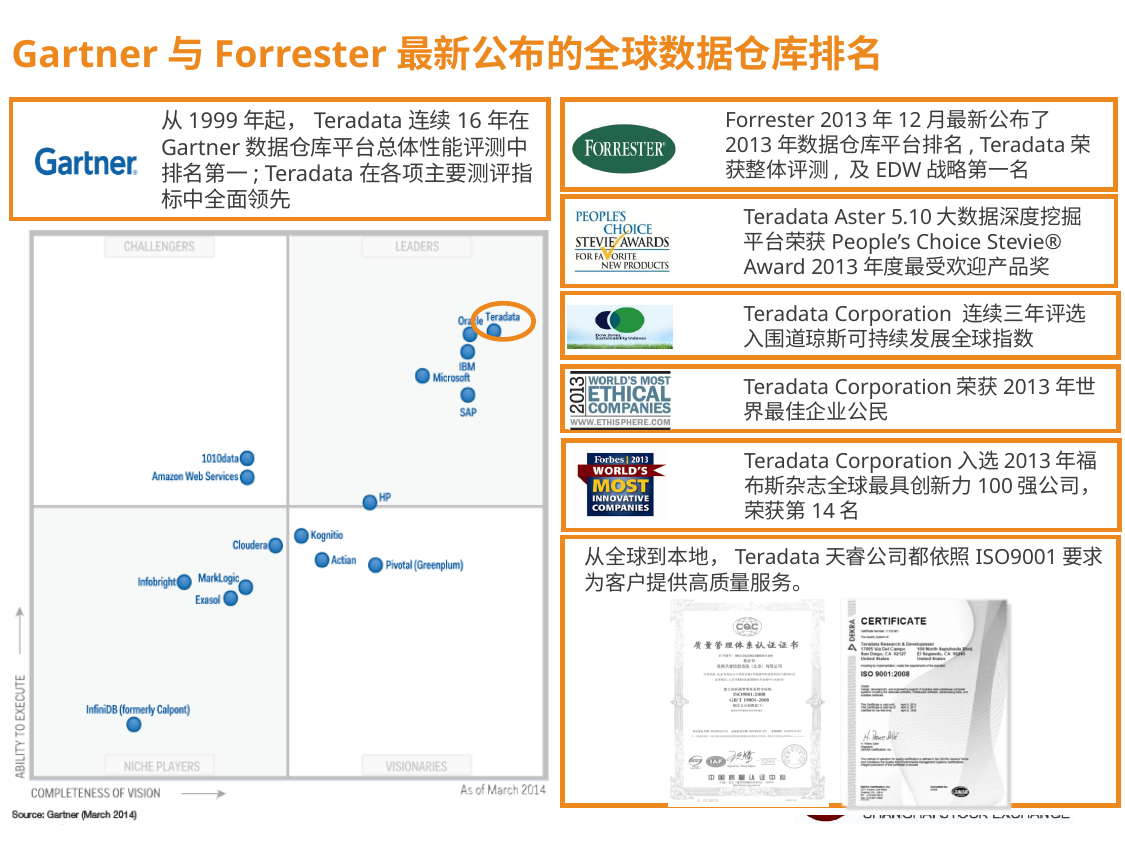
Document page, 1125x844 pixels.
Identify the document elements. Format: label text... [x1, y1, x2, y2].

text_box Forrester 2013年12月最新公布了 2013年数据仓库平台排名, Teradata荣获整体评测, 及EDW战略第一名 [562, 99, 1116, 190]
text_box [10, 99, 549, 221]
text_box Gartner与Forrester最新公布的全球数据仓库排名 [0, 0, 1097, 113]
picture [569, 449, 669, 521]
picture [571, 208, 672, 274]
picture [0, 223, 555, 824]
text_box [562, 536, 1125, 816]
picture [567, 305, 673, 349]
picture [568, 371, 672, 430]
text_box Teradata Aster 5.10大数据深度挖掘平台荣获People’s Choice Stevie® Award 2013年度最受欢迎产品奖 [562, 196, 1117, 287]
picture [794, 816, 1075, 824]
picture [571, 123, 676, 175]
text_box Teradata Corporation入选2013年福布斯杂志全球最具创新力100强公司，荣获第14名 [563, 440, 1120, 530]
text_box Teradata Corporation 连续三年评选入围道琼斯可持续发展全球指数 [562, 292, 1119, 358]
text_box Teradata Corporation荣获2013年世界最佳企业公民 [562, 366, 1119, 432]
